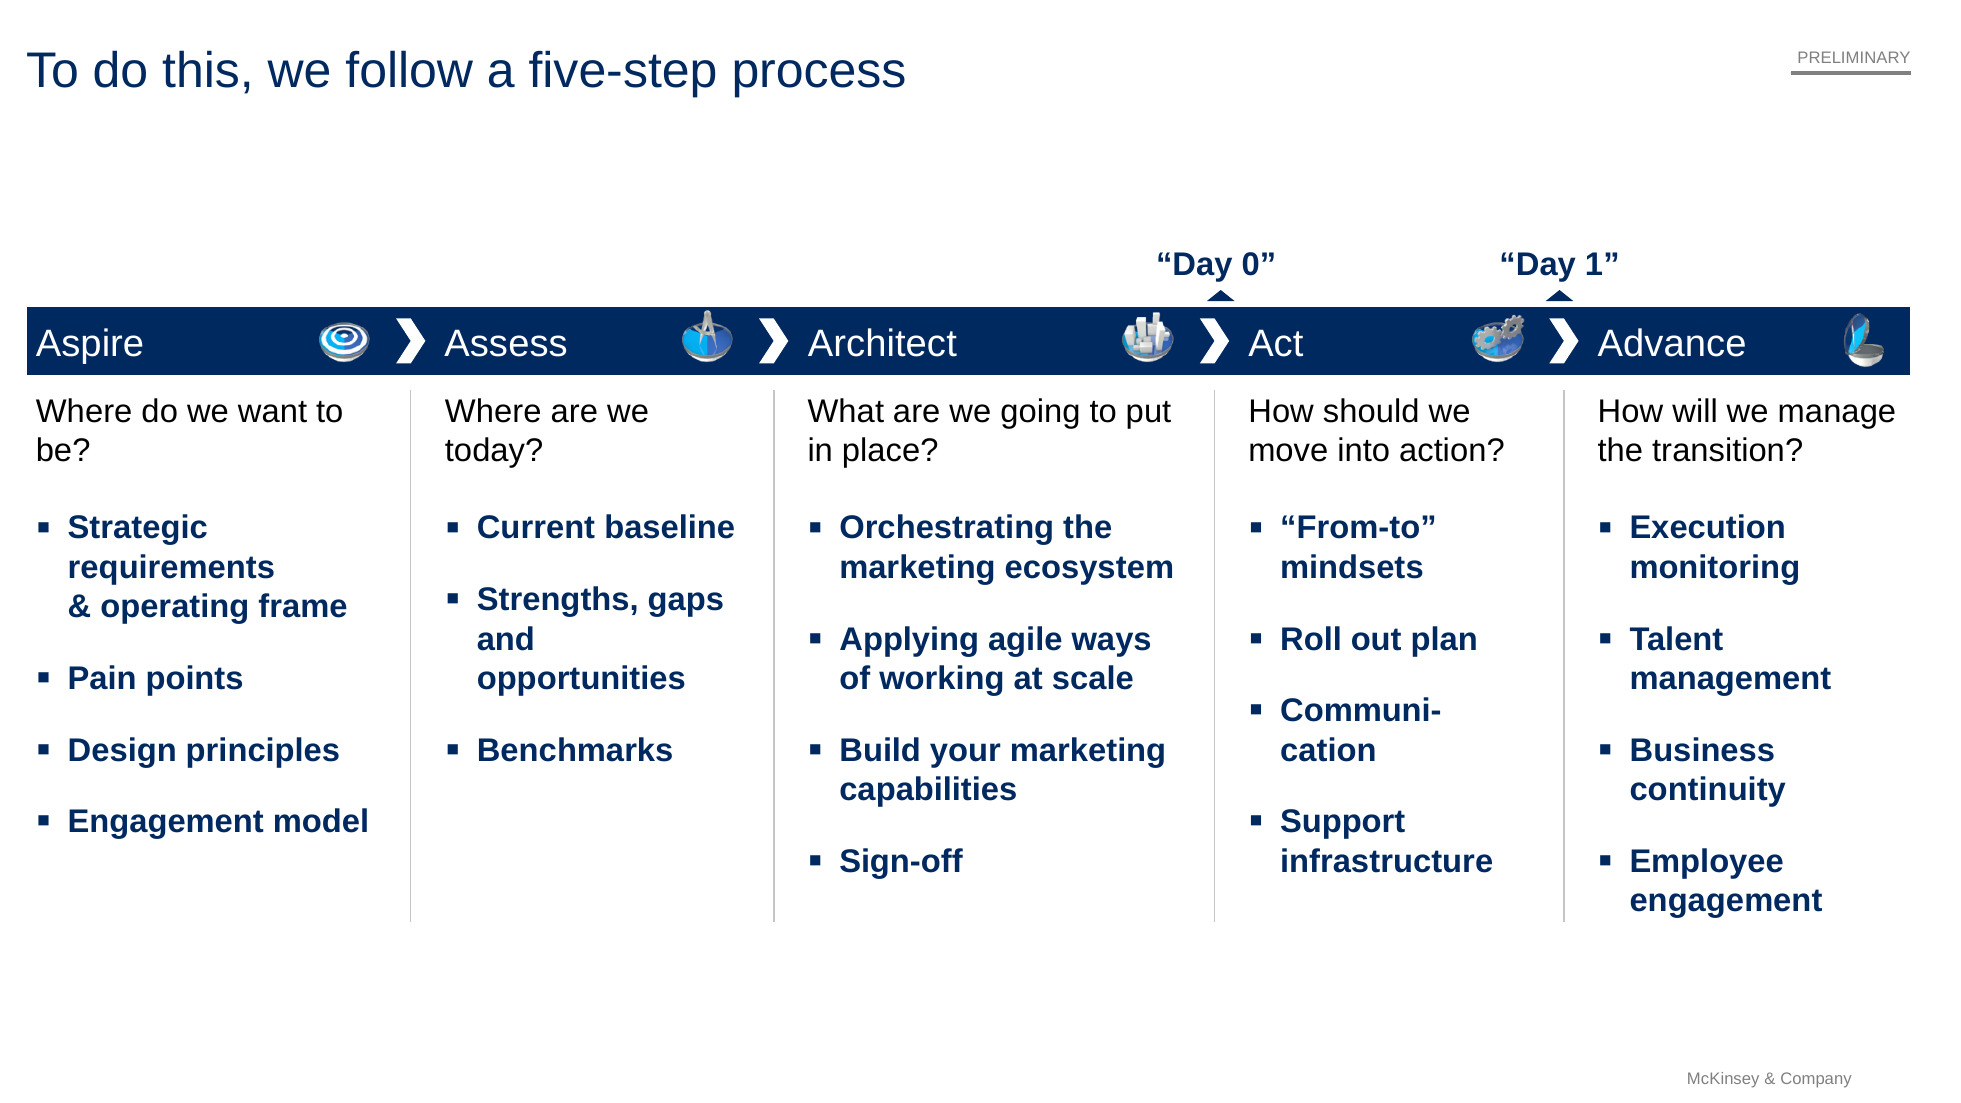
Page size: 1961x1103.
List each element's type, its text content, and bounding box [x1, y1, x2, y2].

text_box What are we going to put in place? [807, 389, 1181, 469]
text_box Strategic requirements & operating frame Pain points Design principles Engagement model [35, 506, 377, 840]
text_box Current baseline Strengths, gaps and opportunities Benchmarks [445, 506, 740, 768]
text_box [1790, 46, 1912, 74]
text_box Orchestrating the marketing ecosystem Applying agile ways of working at scale Build your marketing capabilities Sign-off [807, 506, 1181, 879]
text_box “Day 0” [1155, 242, 1286, 282]
picture [1115, 308, 1182, 374]
text_box [24, 304, 1913, 378]
text_box Execution monitoring Talent management Business continuity Employee engagement [1597, 506, 1901, 918]
text_box Aspire [35, 317, 306, 364]
text_box Act [1248, 317, 1459, 364]
picture [1835, 310, 1902, 372]
text_box How should we move into action? [1248, 389, 1531, 469]
text_box Assess [444, 317, 669, 364]
text_box Where do we want to be? [35, 389, 377, 469]
picture [1464, 308, 1531, 374]
text_box [757, 316, 791, 366]
text_box [1543, 288, 1576, 304]
text_box [1547, 316, 1581, 366]
text_box How will we manage the transition? [1597, 389, 1901, 469]
picture [311, 308, 378, 374]
text_box “Day 1” [1499, 242, 1620, 282]
text_box Advance [1597, 317, 1830, 364]
title To do this, we follow a five-step process [26, 37, 1912, 222]
text_box [1204, 288, 1237, 304]
text_box [1198, 316, 1231, 366]
picture [674, 308, 741, 374]
text_box Where are we today? [445, 389, 740, 469]
text_box Architect [807, 317, 1110, 364]
text_box [394, 316, 428, 366]
text_box “From-to” mindsets Roll out plan Communi-cation Support infrastructure [1248, 506, 1531, 879]
